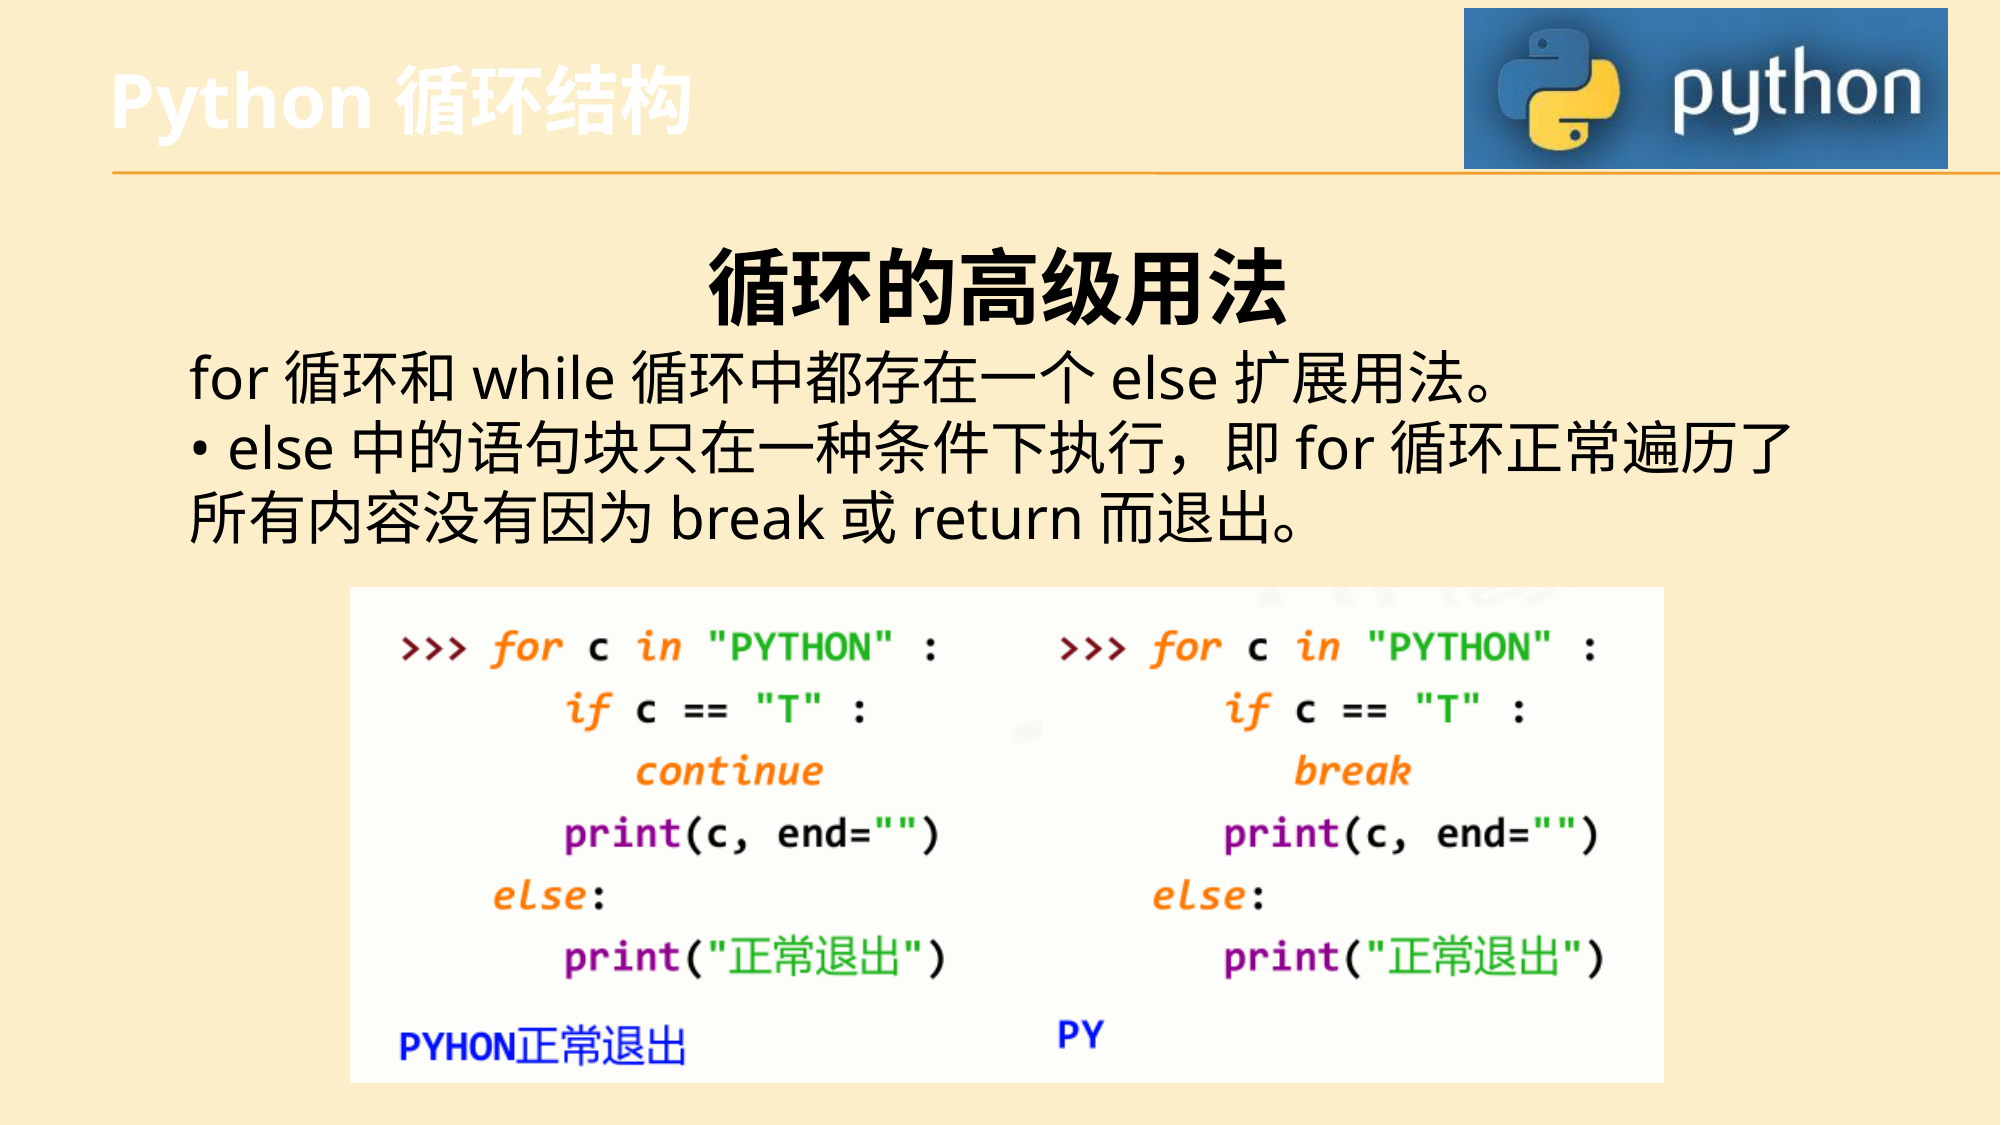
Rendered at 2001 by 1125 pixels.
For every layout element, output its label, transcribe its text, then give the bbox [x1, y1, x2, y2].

text_box Python循环结构 [93, 37, 1905, 153]
text_box for循环和while循环中都存在一个else扩展用法。 • else中的语句块只在一种条件下执行，即for循环正常遍历了 所有内容没有因为break或return而退出。 [175, 333, 1823, 559]
picture [1464, 8, 1948, 169]
picture [349, 586, 1665, 1084]
text_box 循环的高级用法 [692, 197, 1306, 333]
